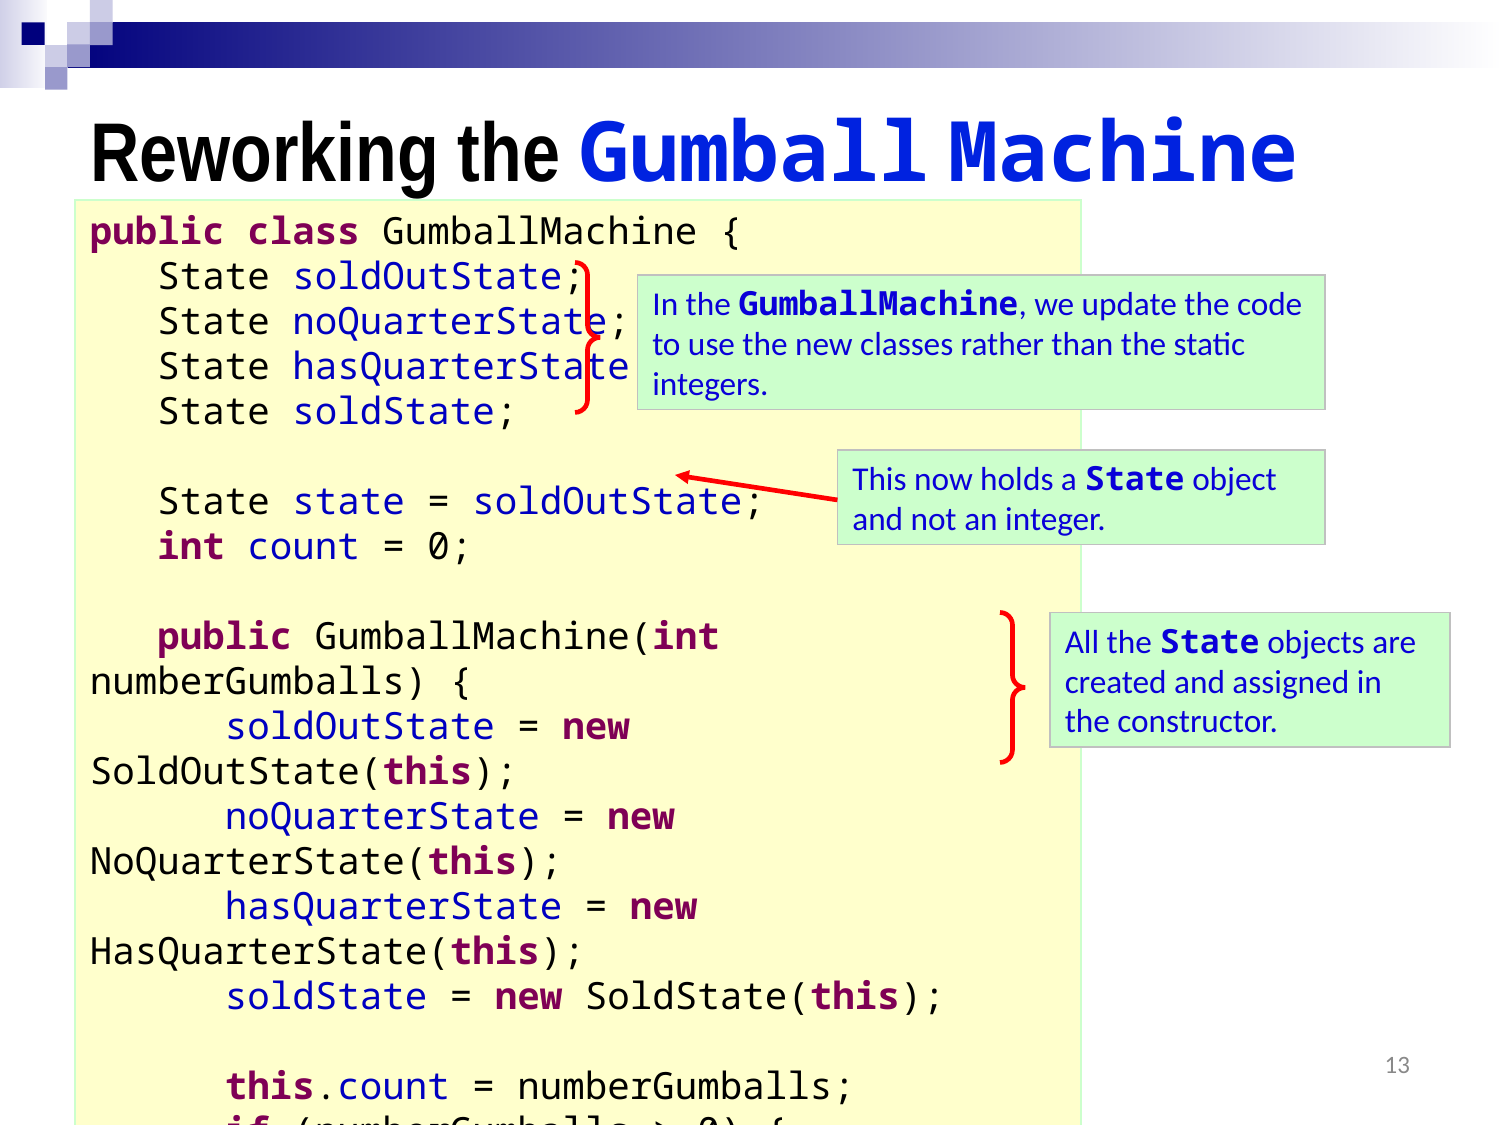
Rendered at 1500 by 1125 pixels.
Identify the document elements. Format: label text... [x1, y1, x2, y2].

text_box [675, 470, 838, 501]
text_box This now holds a State object and not an integer. [837, 449, 1325, 545]
text_box public class GumballMachine { State soldOutState; State noQuarterState; State hasQuarterState; State soldState; State state = soldOutState; int count = 0; public GumballMachine(int numberGumballs) { soldOutState = new SoldOutState(this); noQuarterState = new NoQuarterState(this); hasQuarterState = new HasQuarterState(this); soldState = new SoldState(this); this.count = numberGumballs; if (numberGumballs > 0) { state = noQuarterState; } } [75, 199, 1082, 1125]
slide_number 13 [1082, 1037, 1425, 1091]
text_box [999, 612, 1025, 763]
text_box In the GumballMachine, we update the code to use the new classes rather than the static integers. [637, 274, 1325, 410]
text_box [575, 262, 601, 413]
text_box All the State objects are created and assigned in the constructor. [1050, 612, 1450, 747]
title Reworking the Gumball Machine [75, 69, 1425, 228]
